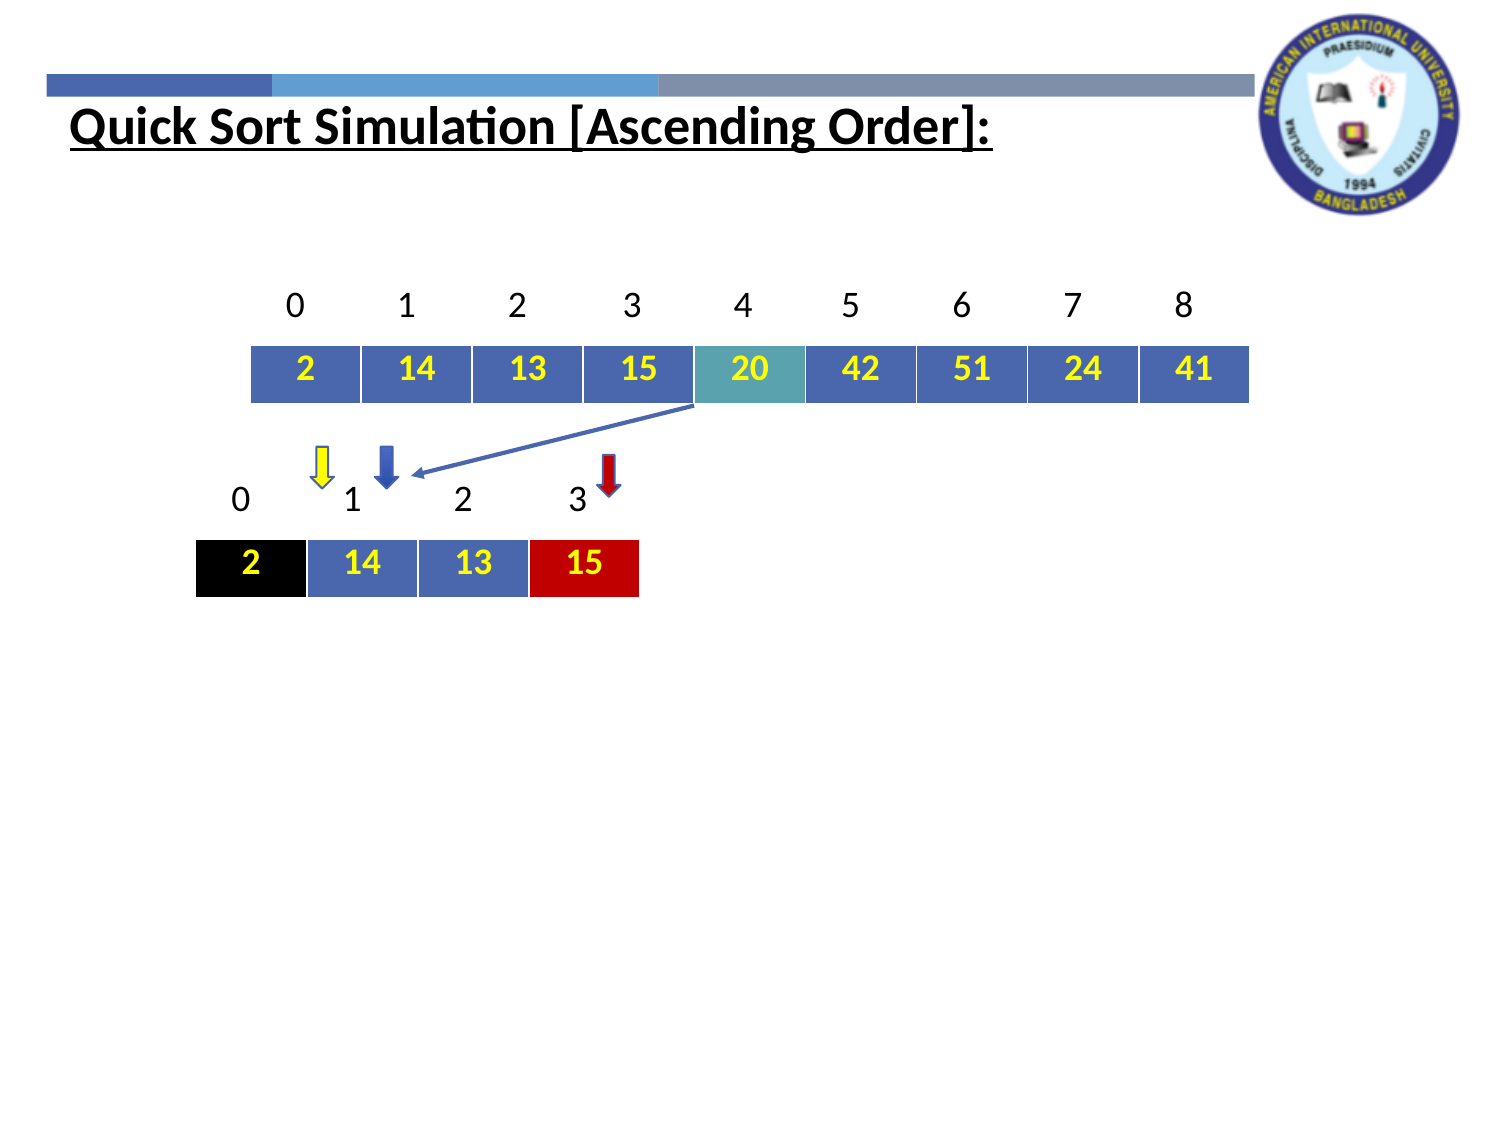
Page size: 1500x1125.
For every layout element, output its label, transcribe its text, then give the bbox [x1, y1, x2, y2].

table_header 15 [584, 346, 693, 402]
table_header 8 [1128, 282, 1239, 335]
table_header 13 [419, 540, 528, 597]
table_header 1 [296, 476, 407, 529]
table_header 4 [691, 282, 795, 335]
table_header 2 [251, 346, 360, 403]
picture [1254, 9, 1465, 221]
table_header 41 [1140, 346, 1249, 403]
table_header 0 [185, 476, 296, 529]
table_header 51 [917, 346, 1027, 403]
text_box [373, 445, 400, 490]
table_header 3 [519, 486, 637, 529]
table_header 5 [795, 282, 906, 335]
table_header 2 [407, 486, 519, 529]
table_header 3 [573, 282, 691, 335]
table_header 20 [695, 346, 805, 403]
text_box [410, 404, 695, 477]
table_header 24 [1028, 346, 1138, 403]
table_header 0 [240, 282, 351, 335]
text_box [596, 486, 622, 498]
table_header 42 [806, 346, 916, 403]
table_header 14 [308, 540, 417, 597]
text_box Quick Sort Simulation [Ascending Order]: [55, 83, 1129, 164]
table_header 1 [351, 282, 462, 335]
text_box [309, 445, 335, 490]
table_header 2 [462, 282, 573, 335]
table_header 2 [196, 540, 306, 597]
table_header 7 [1017, 282, 1128, 335]
table_header 14 [362, 346, 471, 403]
table_header 6 [906, 282, 1017, 335]
table_header 15 [530, 540, 639, 597]
table_header 13 [473, 346, 582, 402]
